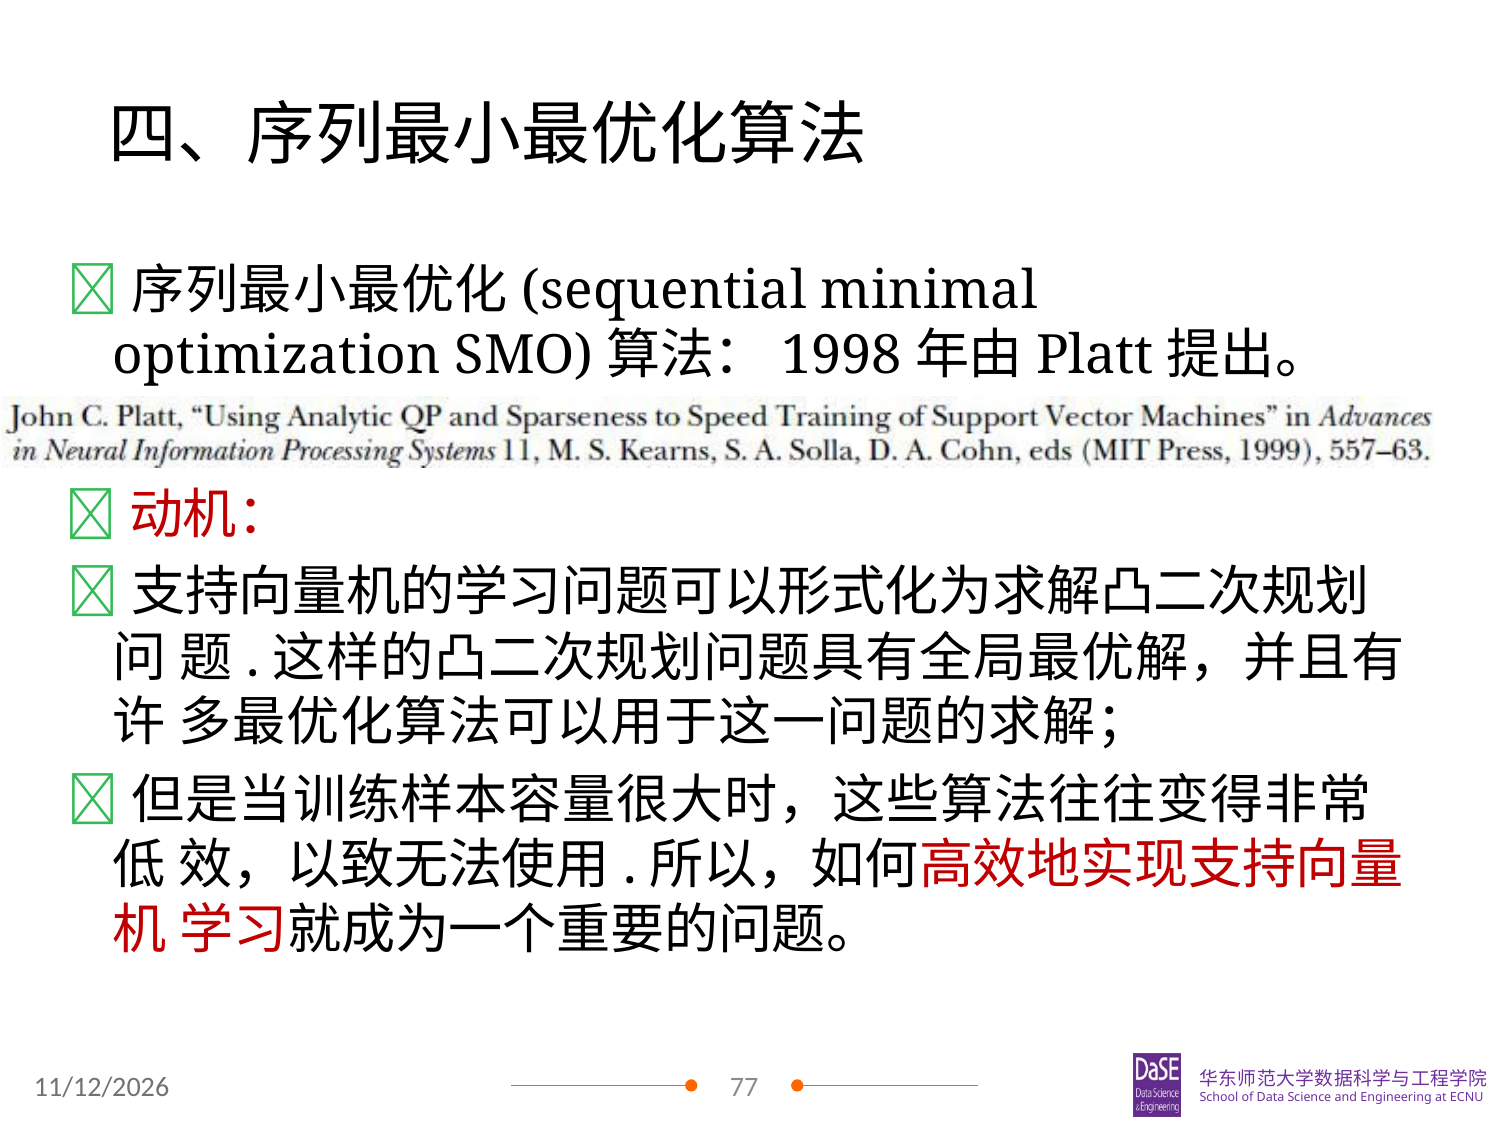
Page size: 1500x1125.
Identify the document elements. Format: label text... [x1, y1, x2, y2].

title 四、序列最小最优化算法 [103, 36, 1397, 225]
text_box 序列最小最优化(sequential minimal optimization SMO)算法：1998年由Platt提出。 动机： 支持向量机的学习问题可以形式化为求解凸二次规划问 题.这样的凸二次规划问题具有全局最优解，并且有许 多最优化算法可以用于这一问题的求解； 但是当训练样本容量很大时，这些算法往往变得非常低 效，以致无法使用.所以，如何高效地实现支持向量机 学习就成为一个重要的问题。 [65, 255, 1422, 396]
picture [1133, 1053, 1181, 1117]
text_box 序列最小最优化(sequential minimal optimization SMO)算法：1998年由Platt提出。 动机： 支持向量机的学习问题可以形式化为求解凸二次规划问 题.这样的凸二次规划问题具有全局最优解，并且有许 多最优化算法可以用于这一问题的求解； 但是当训练样本容量很大时，这些算法往往变得非常低 效，以致无法使用.所以，如何高效地实现支持向量机 学习就成为一个重要的问题。 [65, 468, 1422, 960]
text_box [1, 396, 1449, 468]
